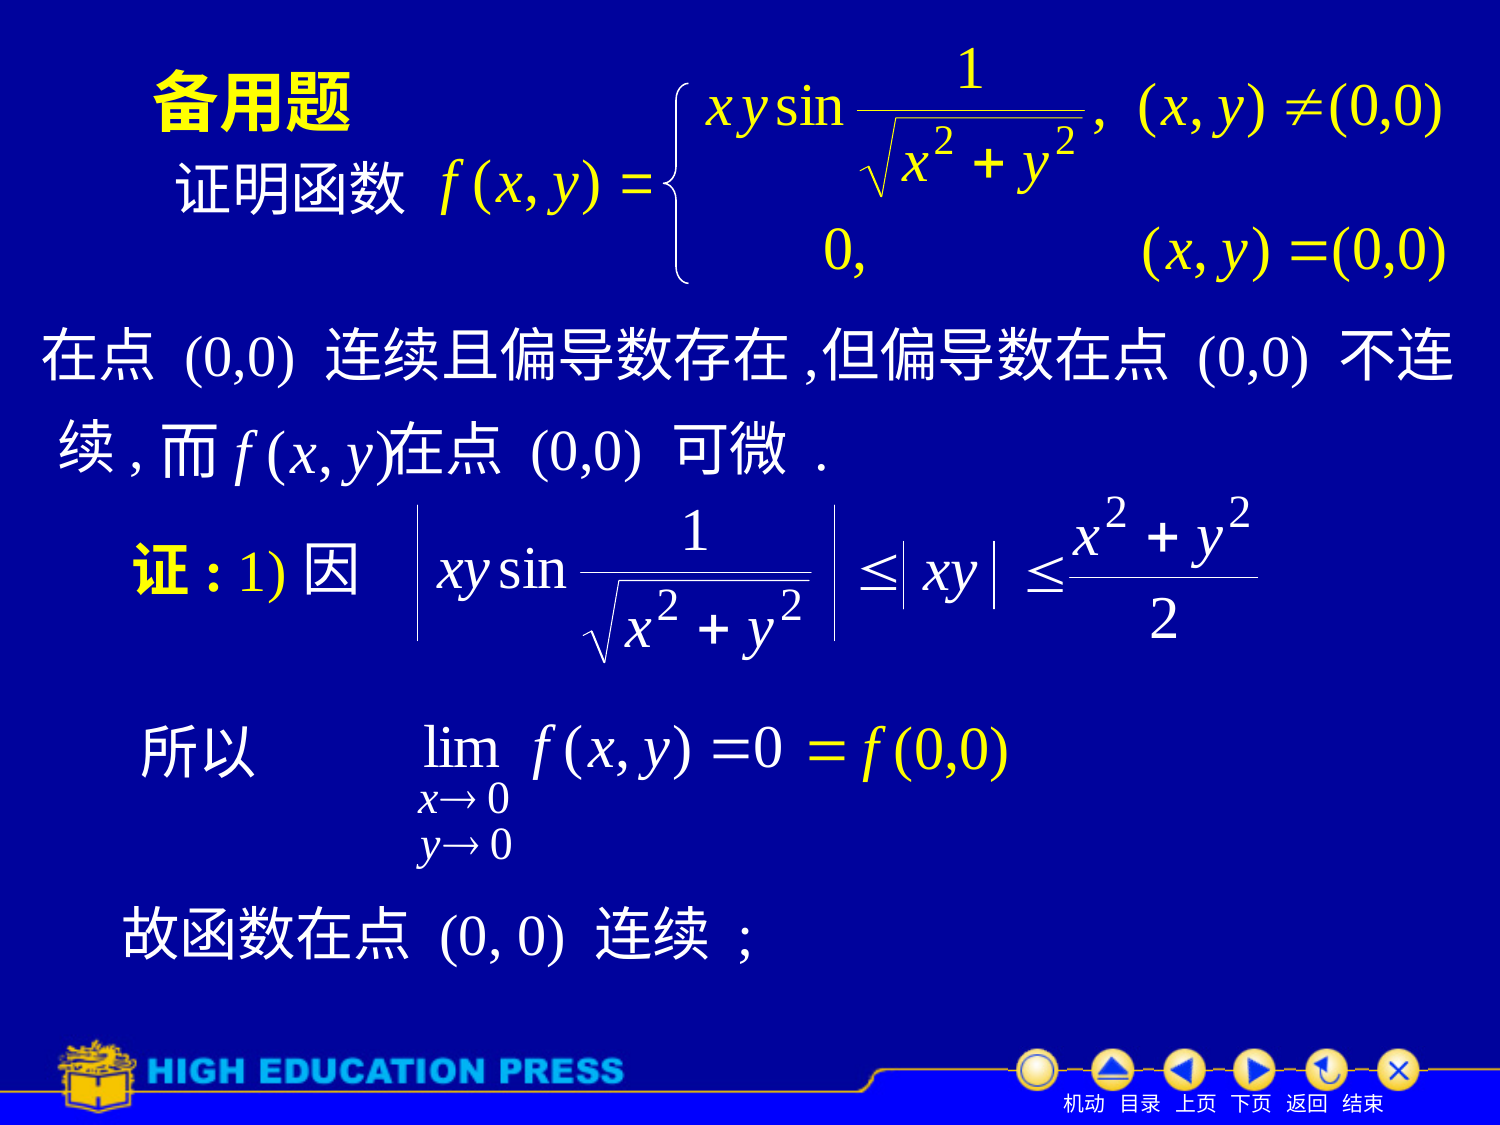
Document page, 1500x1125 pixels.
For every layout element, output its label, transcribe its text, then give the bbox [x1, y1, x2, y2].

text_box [851, 535, 1001, 613]
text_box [162, 424, 399, 492]
text_box 因 [287, 525, 400, 610]
text_box 故函数在点 (0, 0) 连续 ; [106, 889, 784, 975]
text_box 证明函数 [132, 149, 420, 225]
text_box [1018, 487, 1263, 644]
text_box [425, 36, 1451, 288]
text_box 续, [42, 402, 159, 488]
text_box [412, 714, 786, 876]
text_box 但偏导数在点 (0,0) 不连 [806, 310, 1483, 396]
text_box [799, 720, 1013, 788]
text_box 机动 目录 上页 下页 返回 结束 [1049, 1082, 1404, 1123]
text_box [412, 499, 840, 667]
text_box 所以 [125, 707, 272, 792]
text_box 证: 1) [117, 526, 313, 611]
text_box 在点 (0,0) 可微 . [372, 404, 844, 489]
title 备用题 [137, 62, 388, 138]
text_box 在点 (0,0) 连续且偏导数存在, [25, 310, 806, 396]
picture [0, 0, 1500, 1125]
